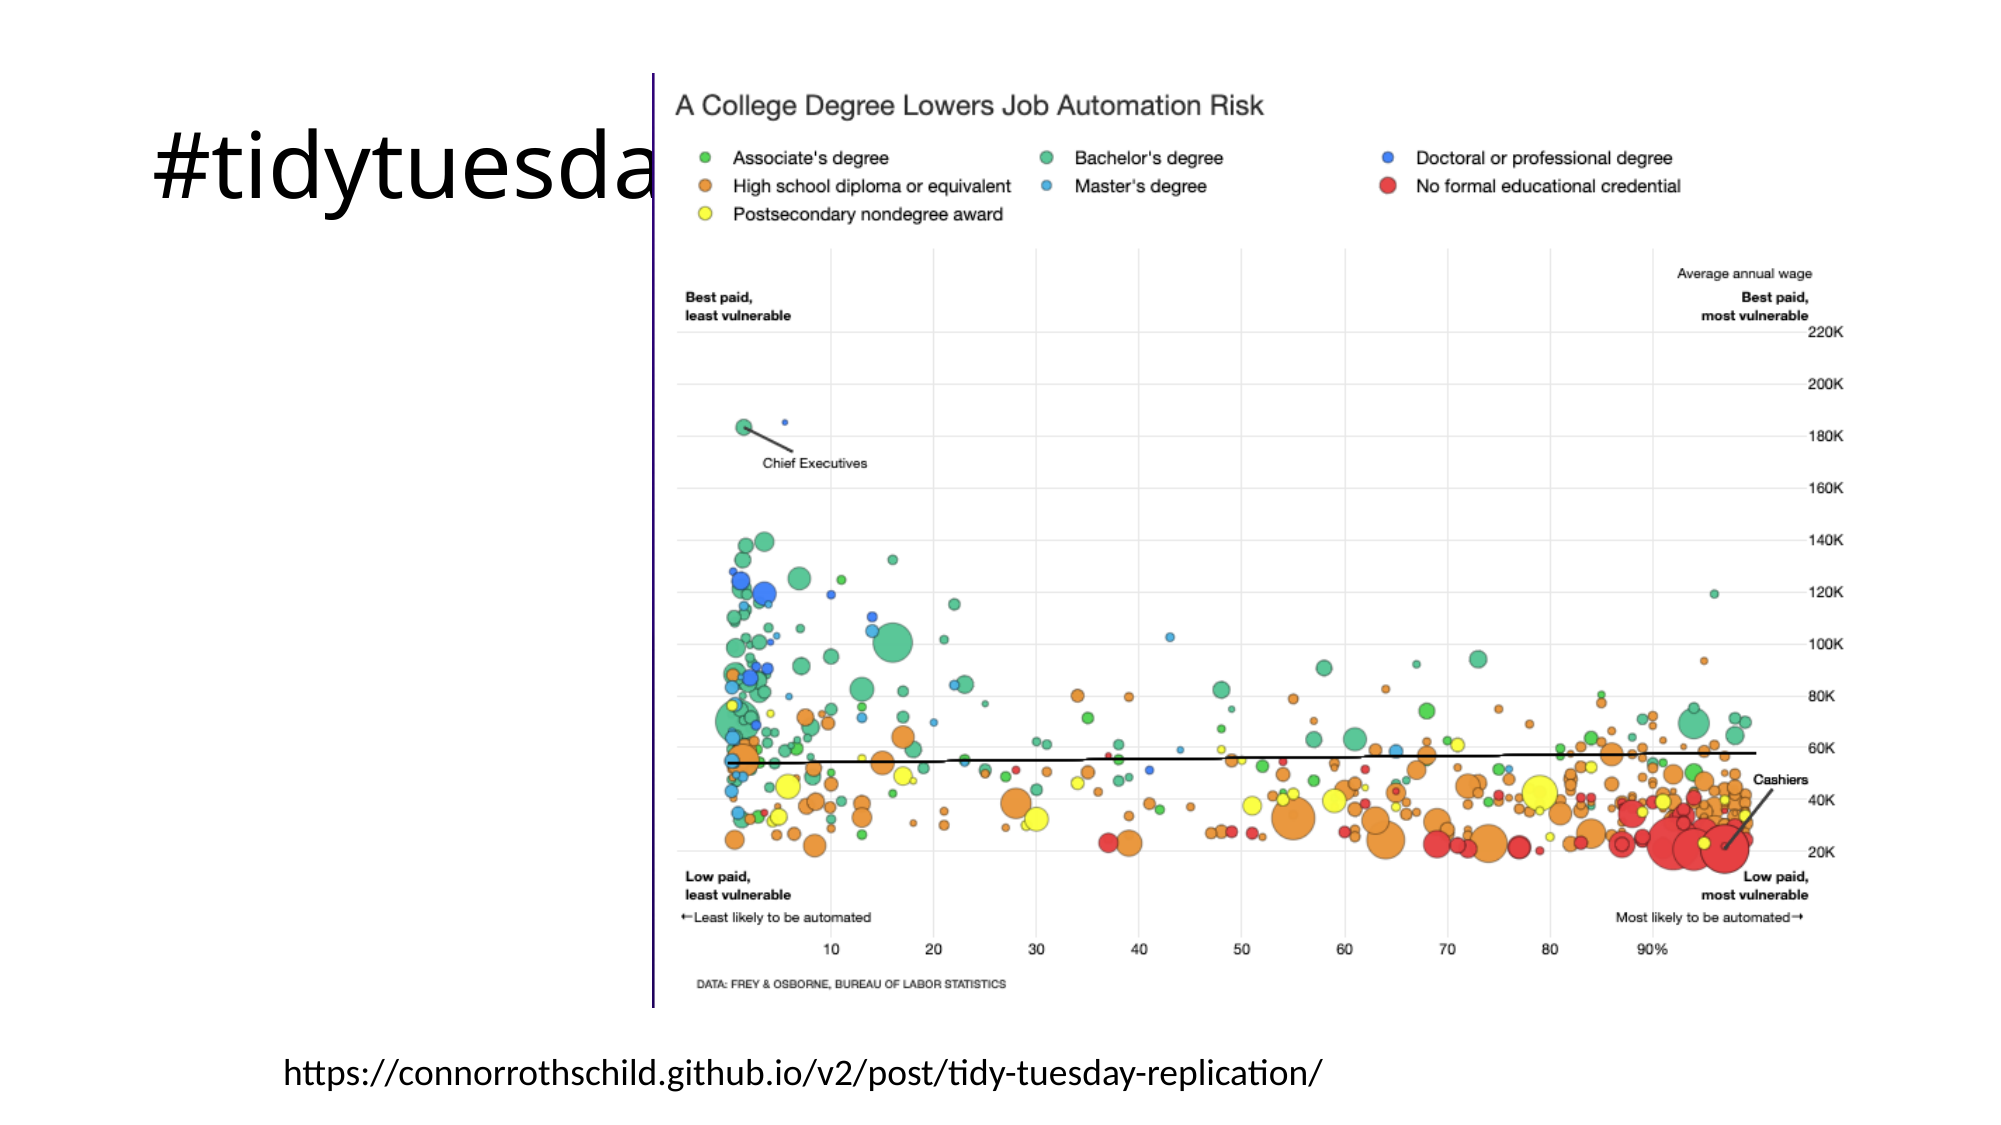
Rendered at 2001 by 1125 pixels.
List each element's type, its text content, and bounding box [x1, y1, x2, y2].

text_box https://connorrothschild.github.io/v2/post/tidy-tuesday-replication/ [268, 1040, 1631, 1101]
title #tidytuesday [137, 59, 1863, 278]
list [652, 74, 1949, 1008]
